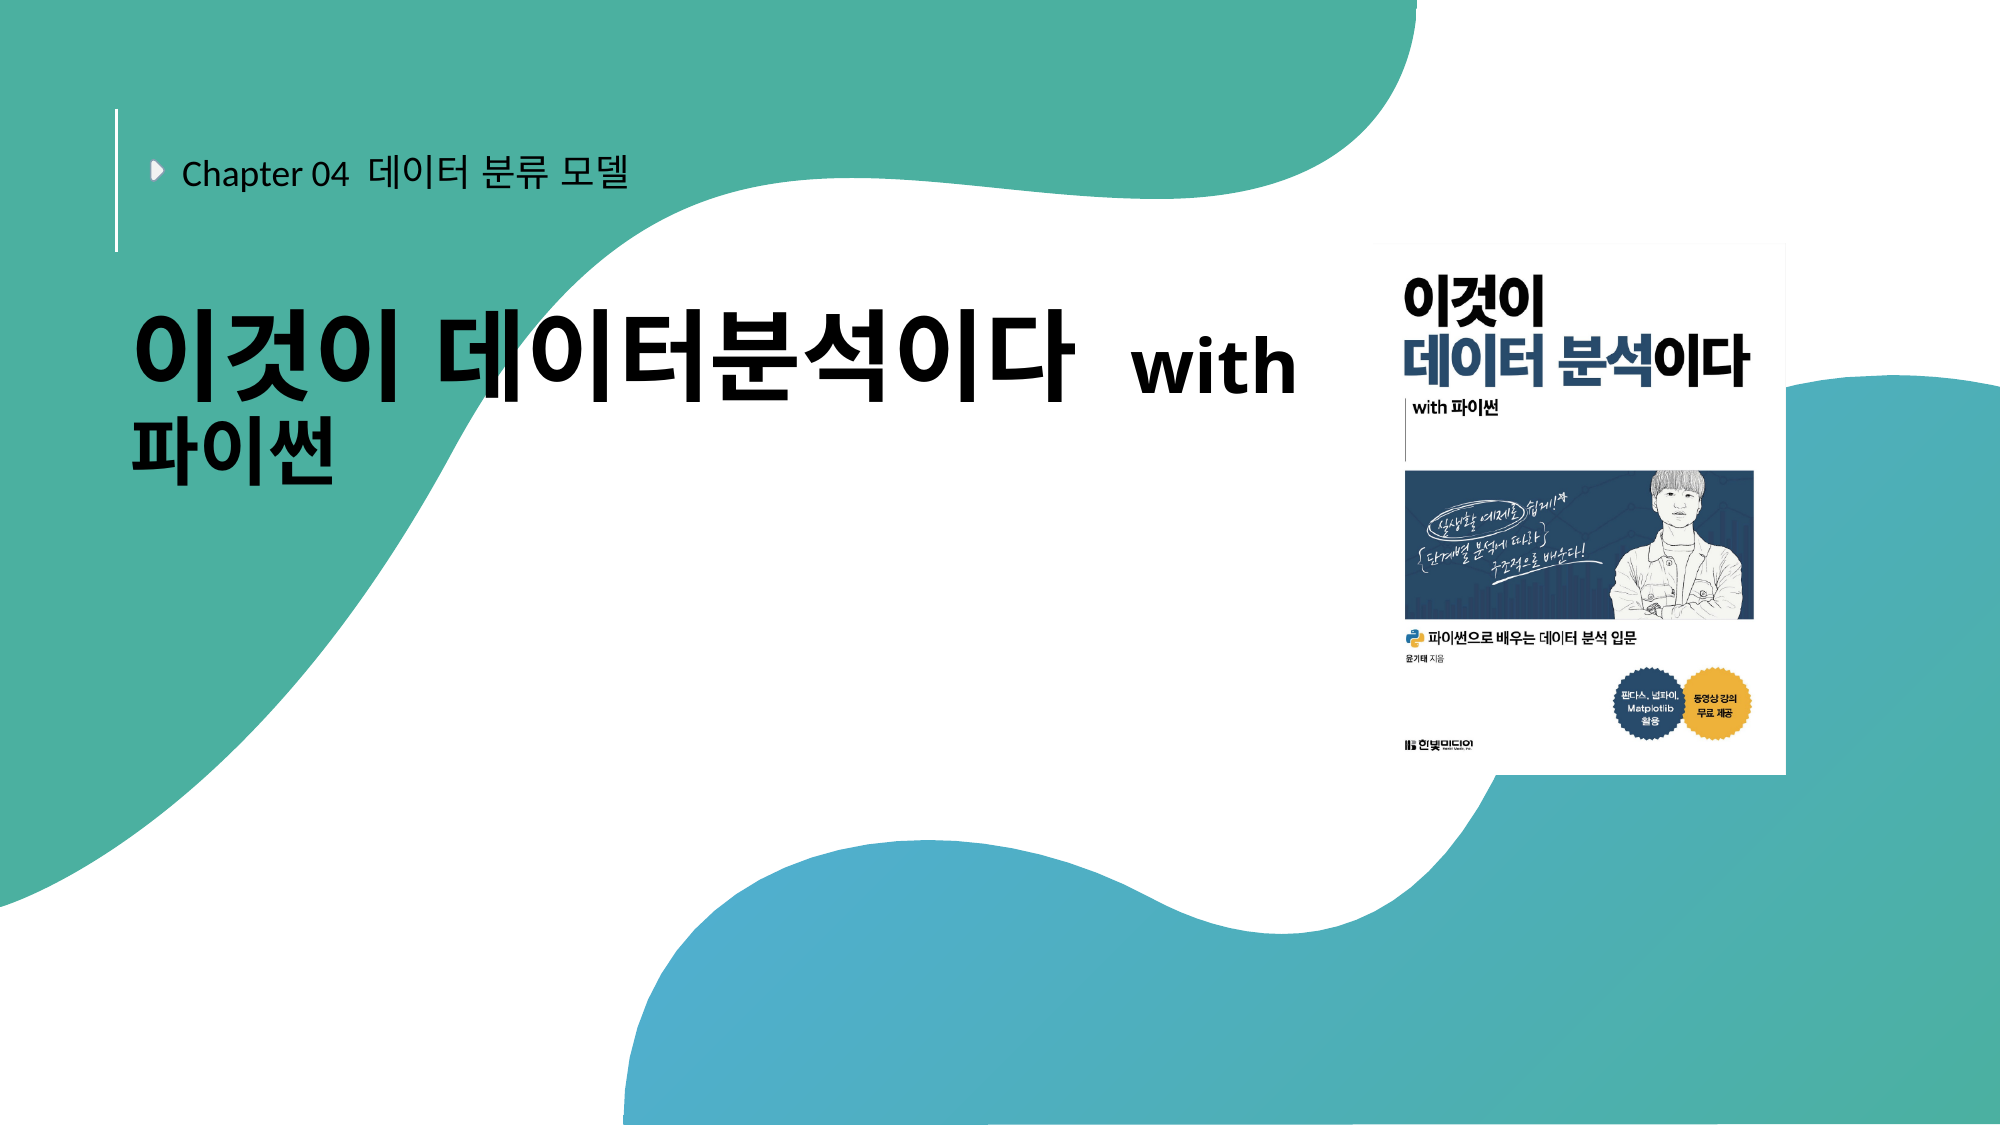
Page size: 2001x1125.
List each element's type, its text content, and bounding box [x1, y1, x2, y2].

text_box [150, 159, 165, 182]
picture [1373, 243, 1786, 775]
text_box Chapter 04 데이터 분류 모델 [167, 142, 1614, 202]
title 이것이 데이터분석이다 with 파이썬 [115, 292, 1364, 882]
